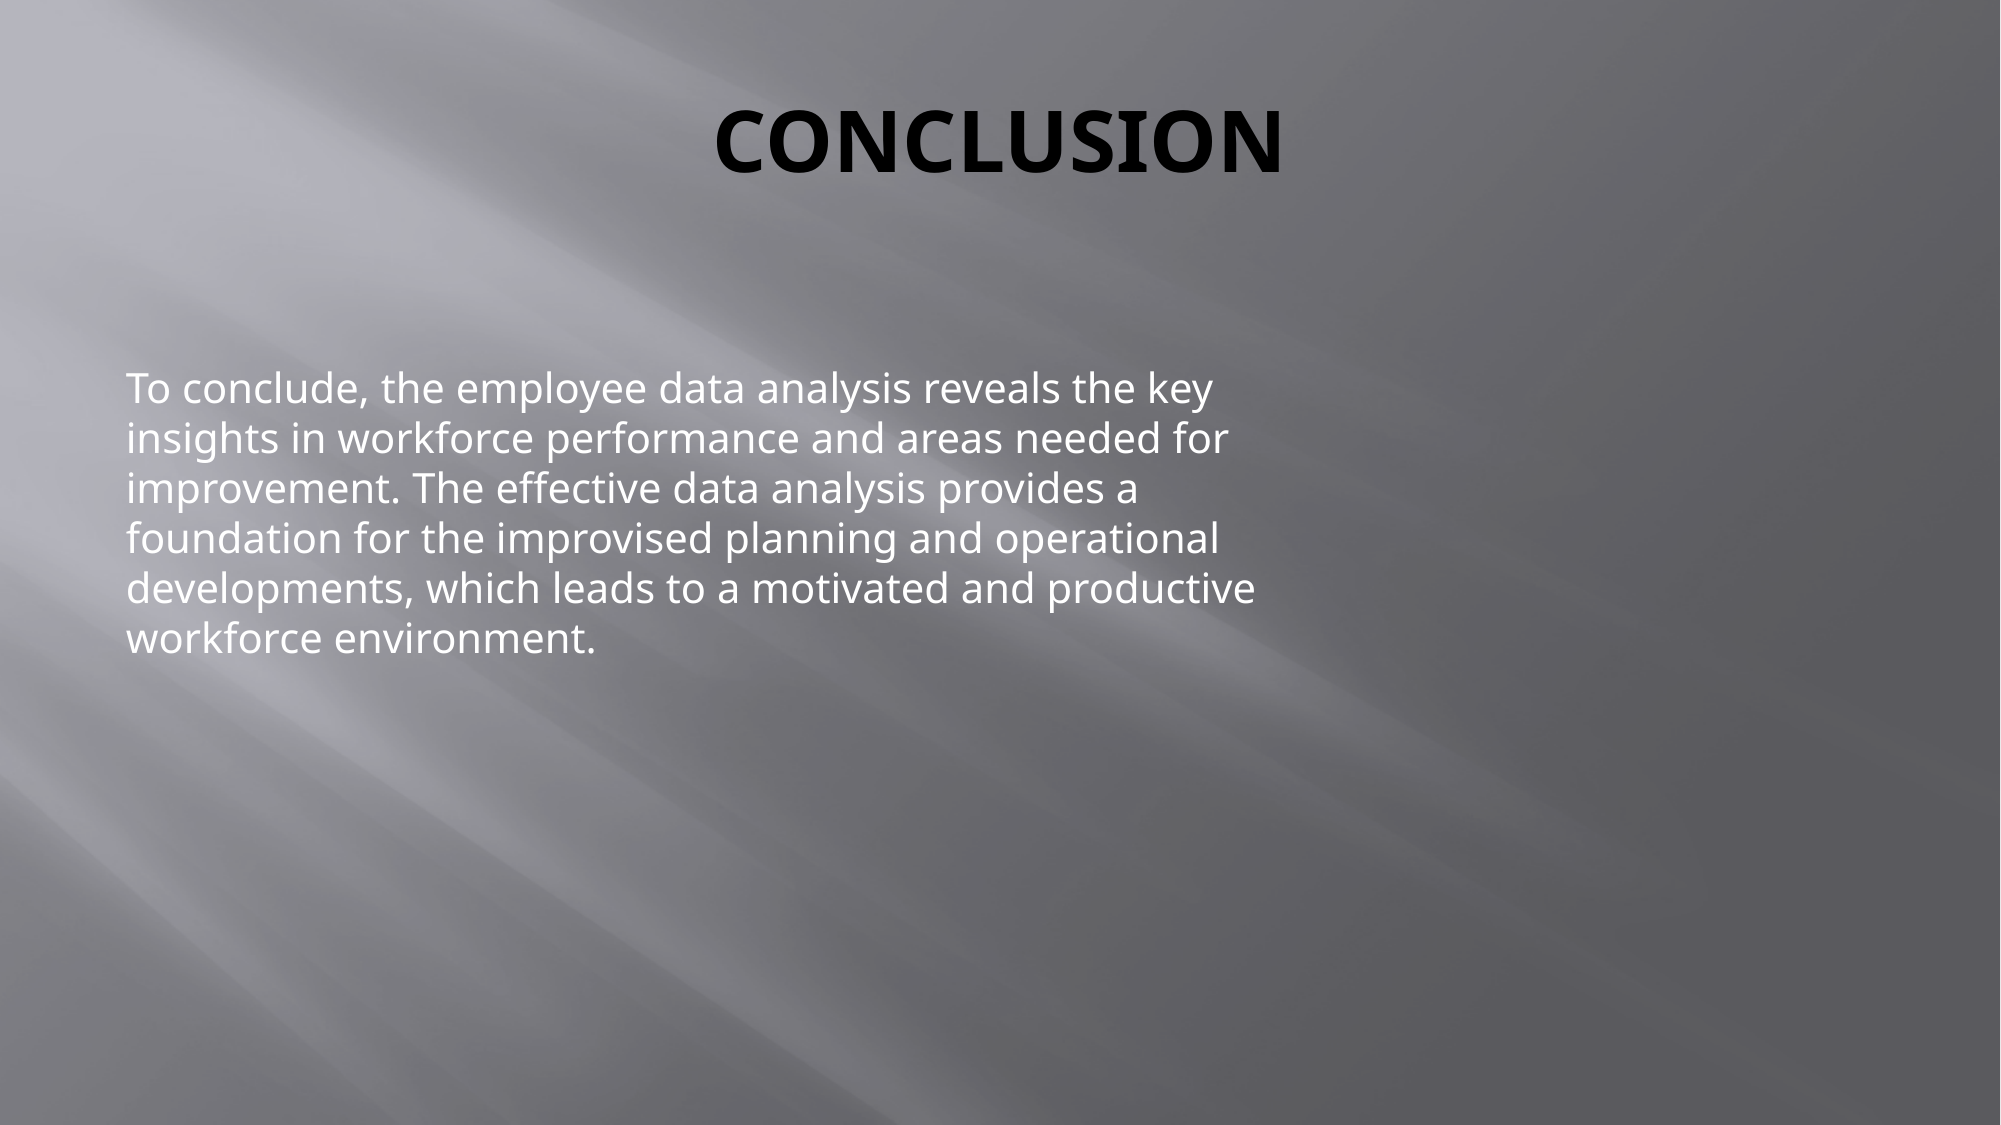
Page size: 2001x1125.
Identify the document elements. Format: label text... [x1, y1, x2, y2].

list To conclude, the employee data analysis reveals the key insights in workforce performance and areas needed for improvement. The effective data analysis provides a foundation for the improvised planning and operational developments, which leads to a motivated and productive workforce environment. [111, 354, 1288, 1075]
title CONCLUSION [99, 45, 1900, 233]
